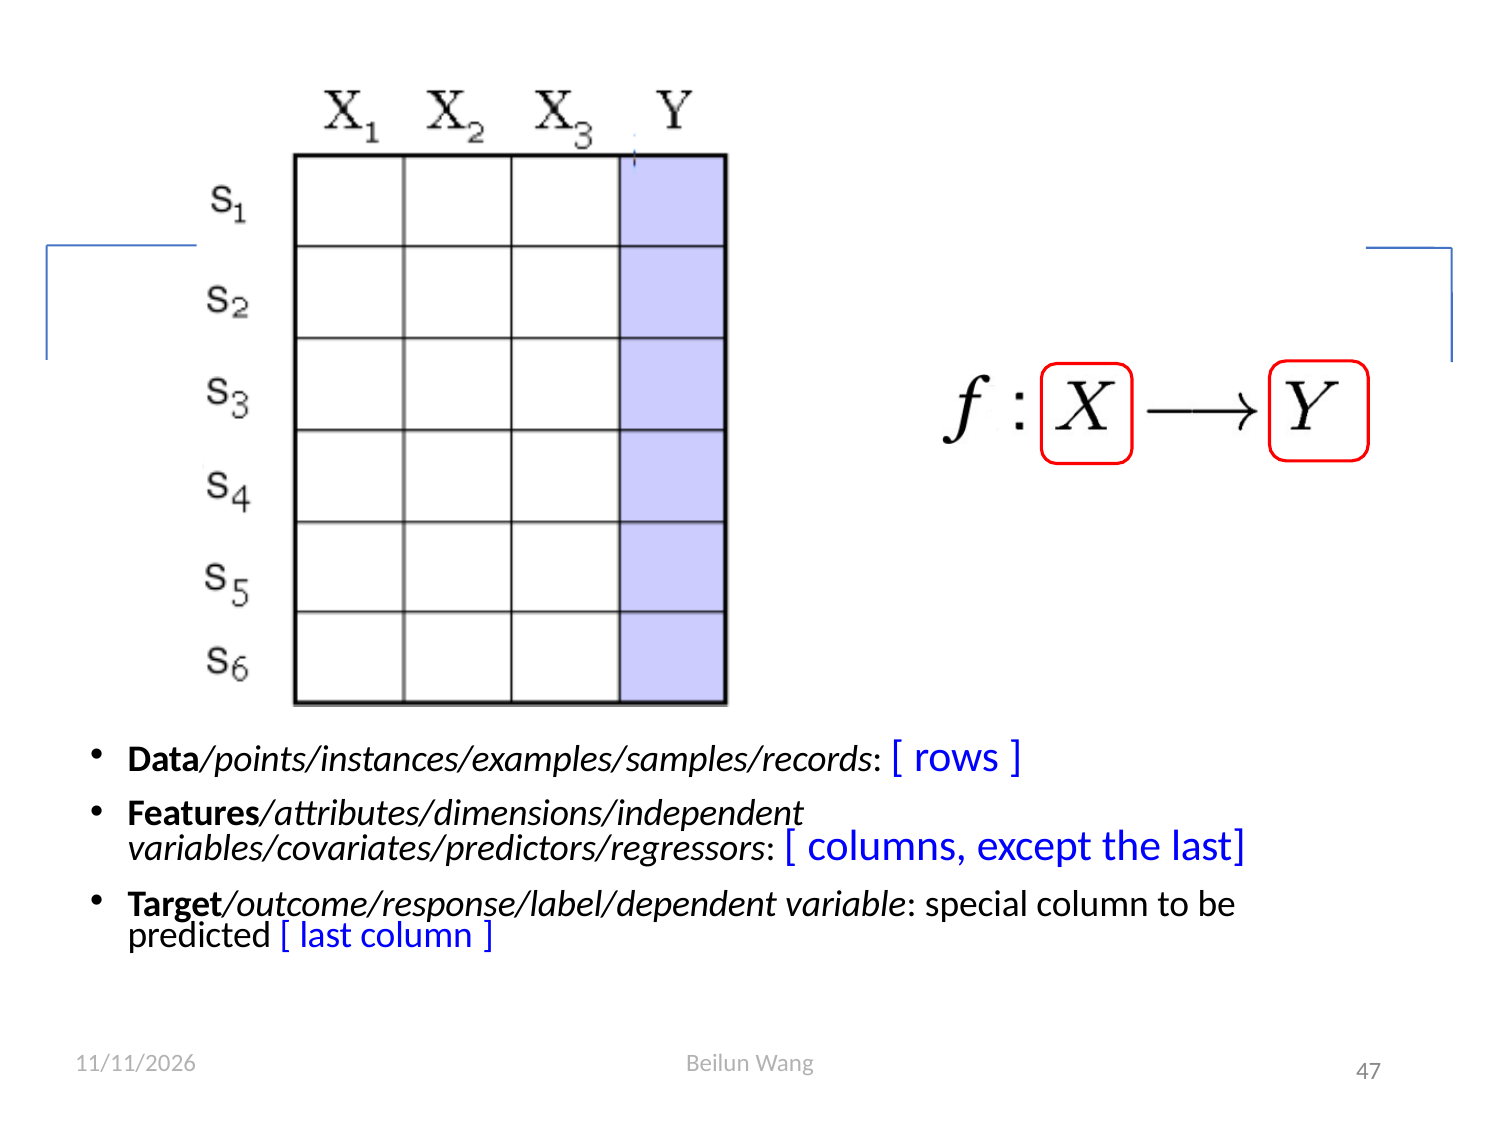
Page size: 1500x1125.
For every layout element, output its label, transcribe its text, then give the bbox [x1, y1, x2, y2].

text_box Target/outcome/response/label/dependent variable: special column to be predicted [ last column ] [87, 875, 1252, 954]
text_box [1041, 363, 1133, 464]
text_box [942, 374, 1042, 444]
footer Beilun Wang [510, 1046, 990, 1077]
text_box Data/points/instances/examples/samples/records: [ rows ] [87, 725, 1037, 781]
text_box [1132, 374, 1269, 444]
slide_number 47 [1349, 1054, 1388, 1090]
text_box [202, 89, 730, 707]
text_box variables/covariates/predictors/regressors: [ columns, except the last] [125, 815, 1259, 870]
text_box Features/attributes/dimensions/independent [87, 785, 817, 833]
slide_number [75, 1046, 420, 1077]
text_box [1269, 360, 1369, 461]
